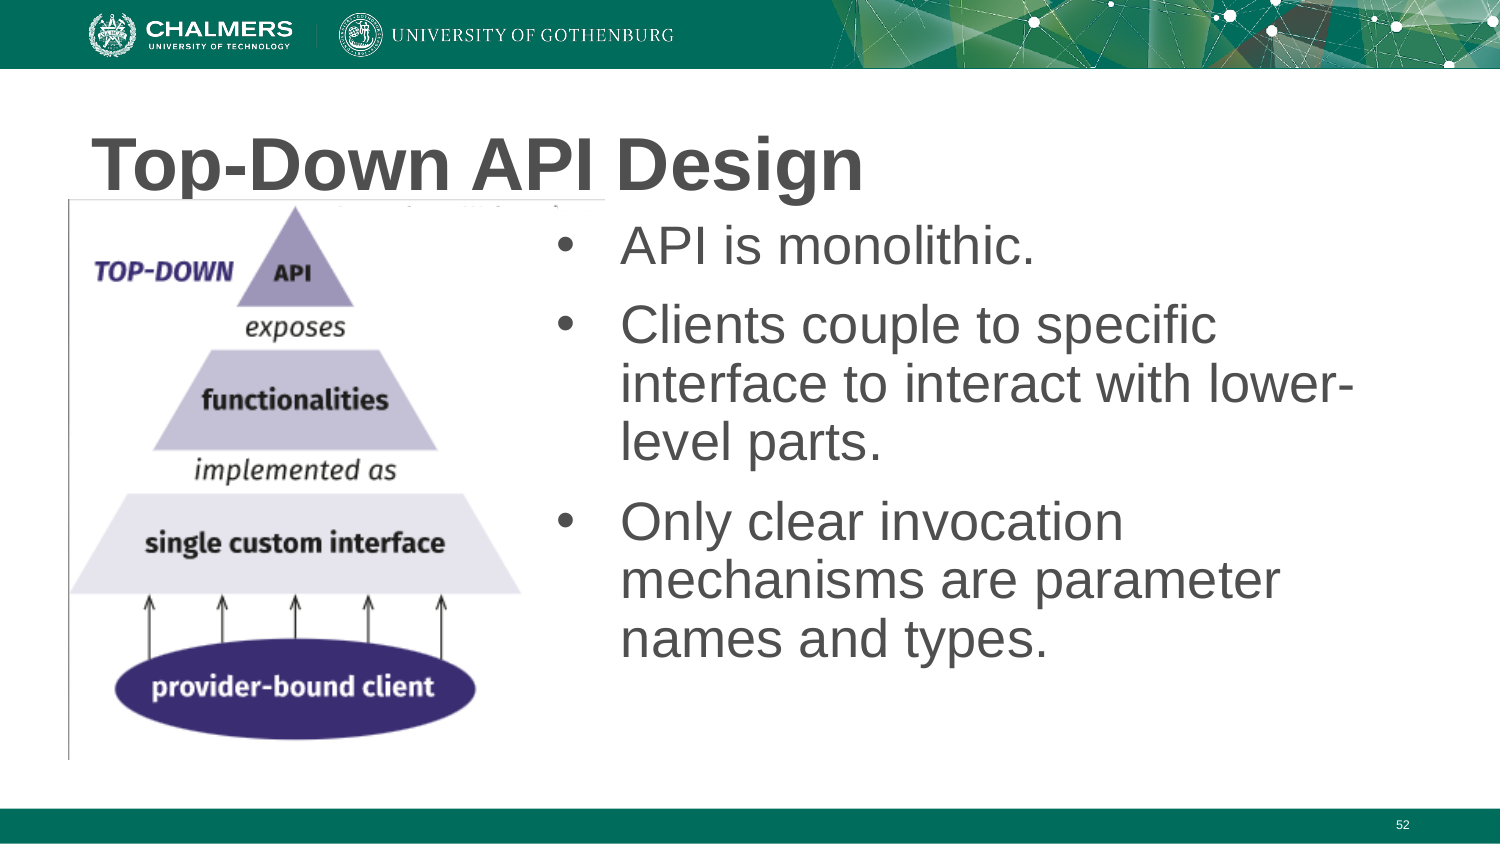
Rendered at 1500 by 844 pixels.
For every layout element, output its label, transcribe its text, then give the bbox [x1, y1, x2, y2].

slide_number ‹#› [1074, 809, 1425, 844]
list API is monolithic. Clients couple to specific interface to interact with lower-level parts. Only clear invocation mechanisms are parameter names and types. [530, 210, 1425, 782]
picture [64, 0, 696, 85]
title Top-Down API Design [76, 100, 1425, 210]
picture [68, 199, 605, 760]
picture [759, 0, 1500, 68]
